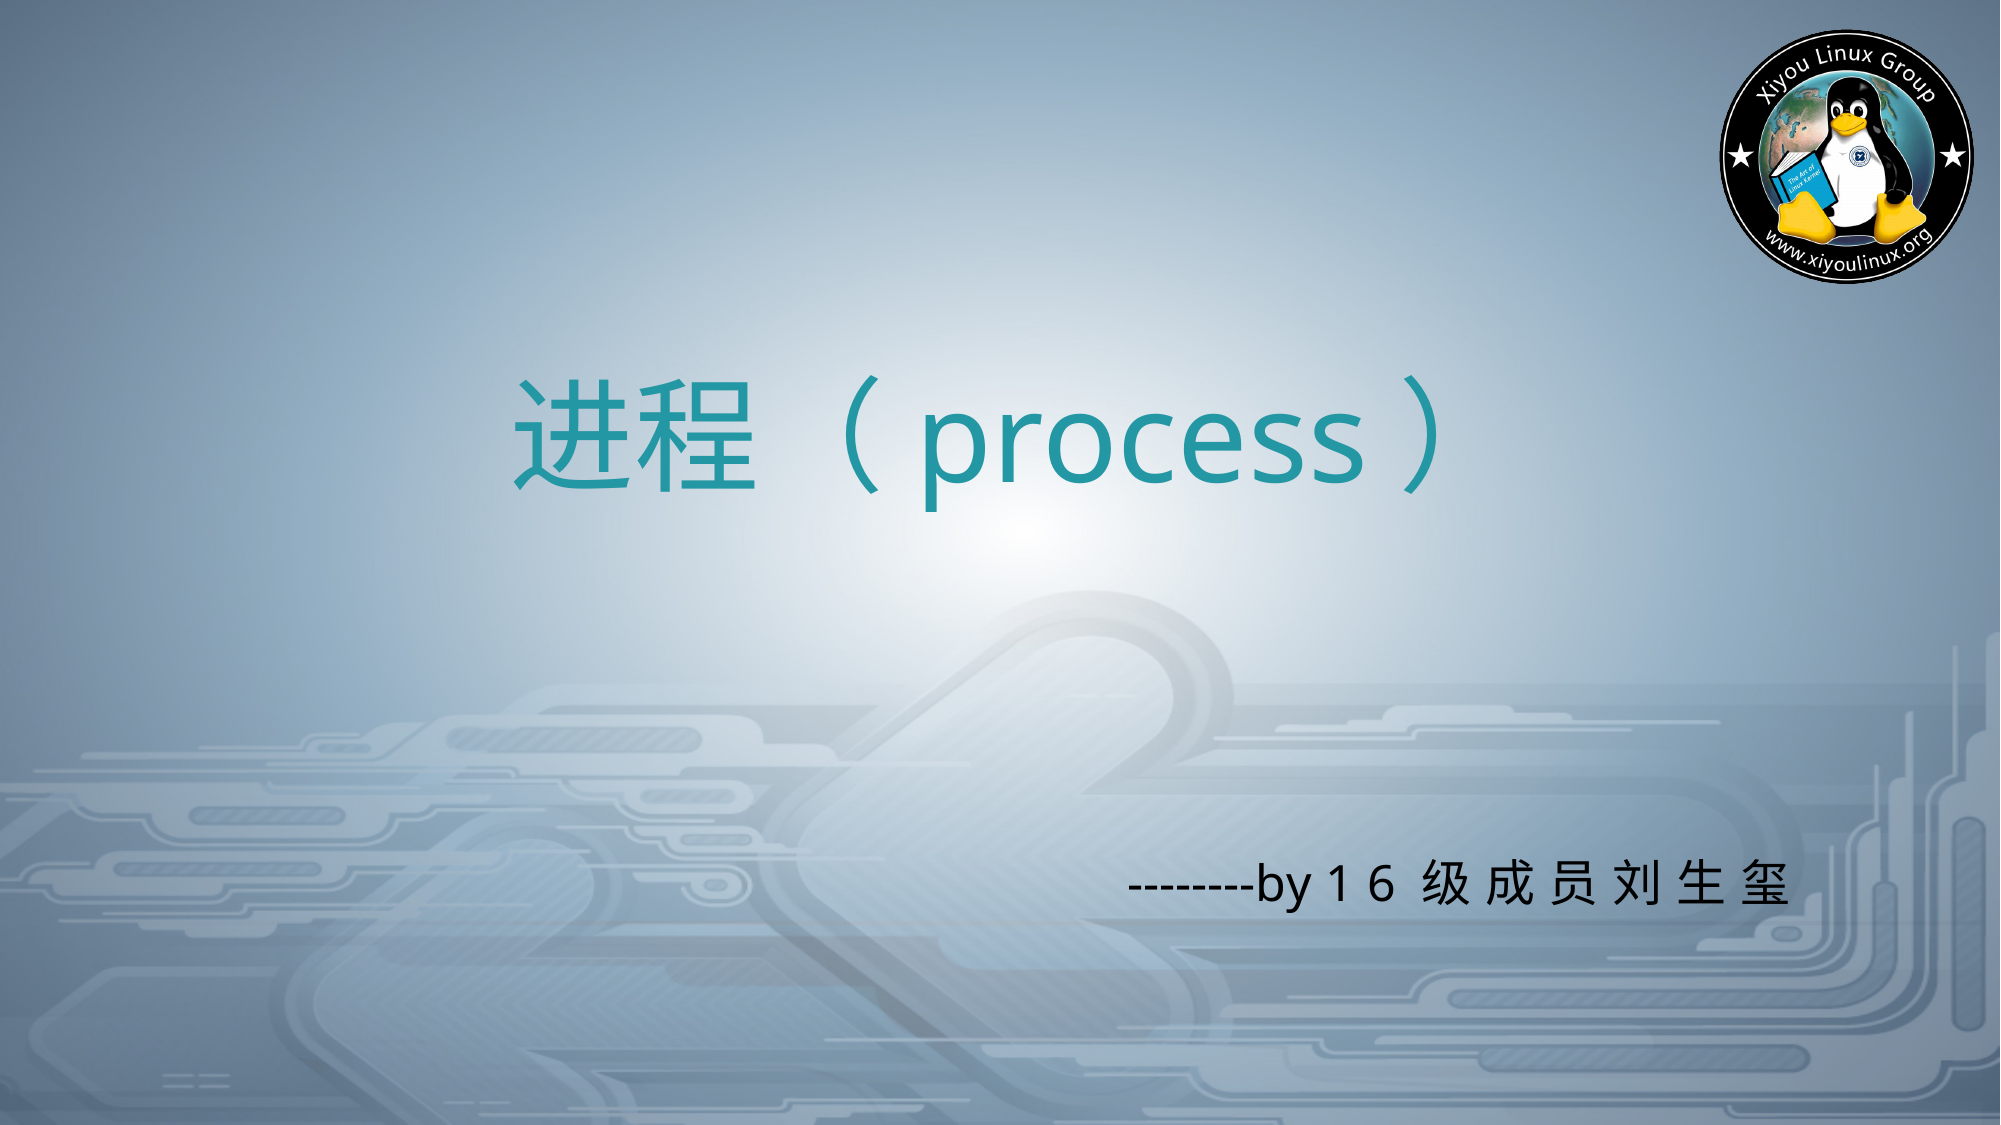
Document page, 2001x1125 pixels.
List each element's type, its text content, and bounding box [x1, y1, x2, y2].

text_box 进程（process） [509, 376, 1678, 508]
picture [0, 0, 2000, 1125]
text_box --------by 16级成员刘生玺 [1127, 859, 1949, 964]
